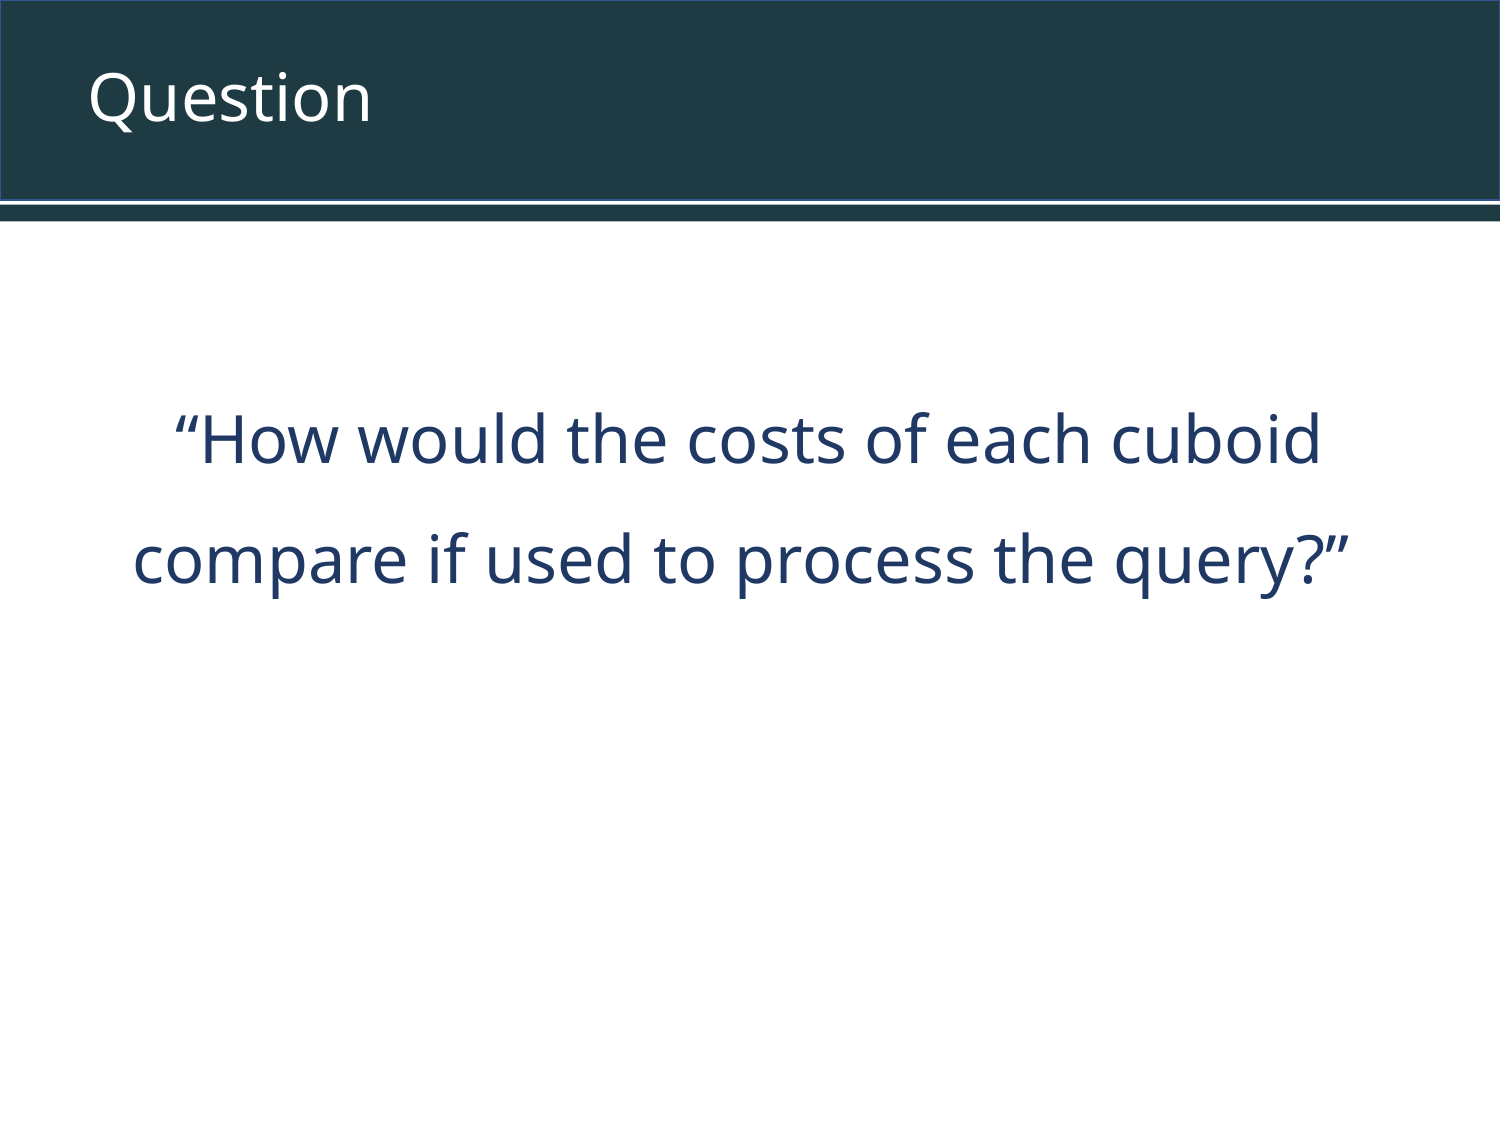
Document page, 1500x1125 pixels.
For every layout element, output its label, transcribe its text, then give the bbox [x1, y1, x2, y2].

text_box “How would the costs of each cuboid compare if used to process the query?” [111, 349, 1389, 605]
title Question [14, 0, 1500, 200]
